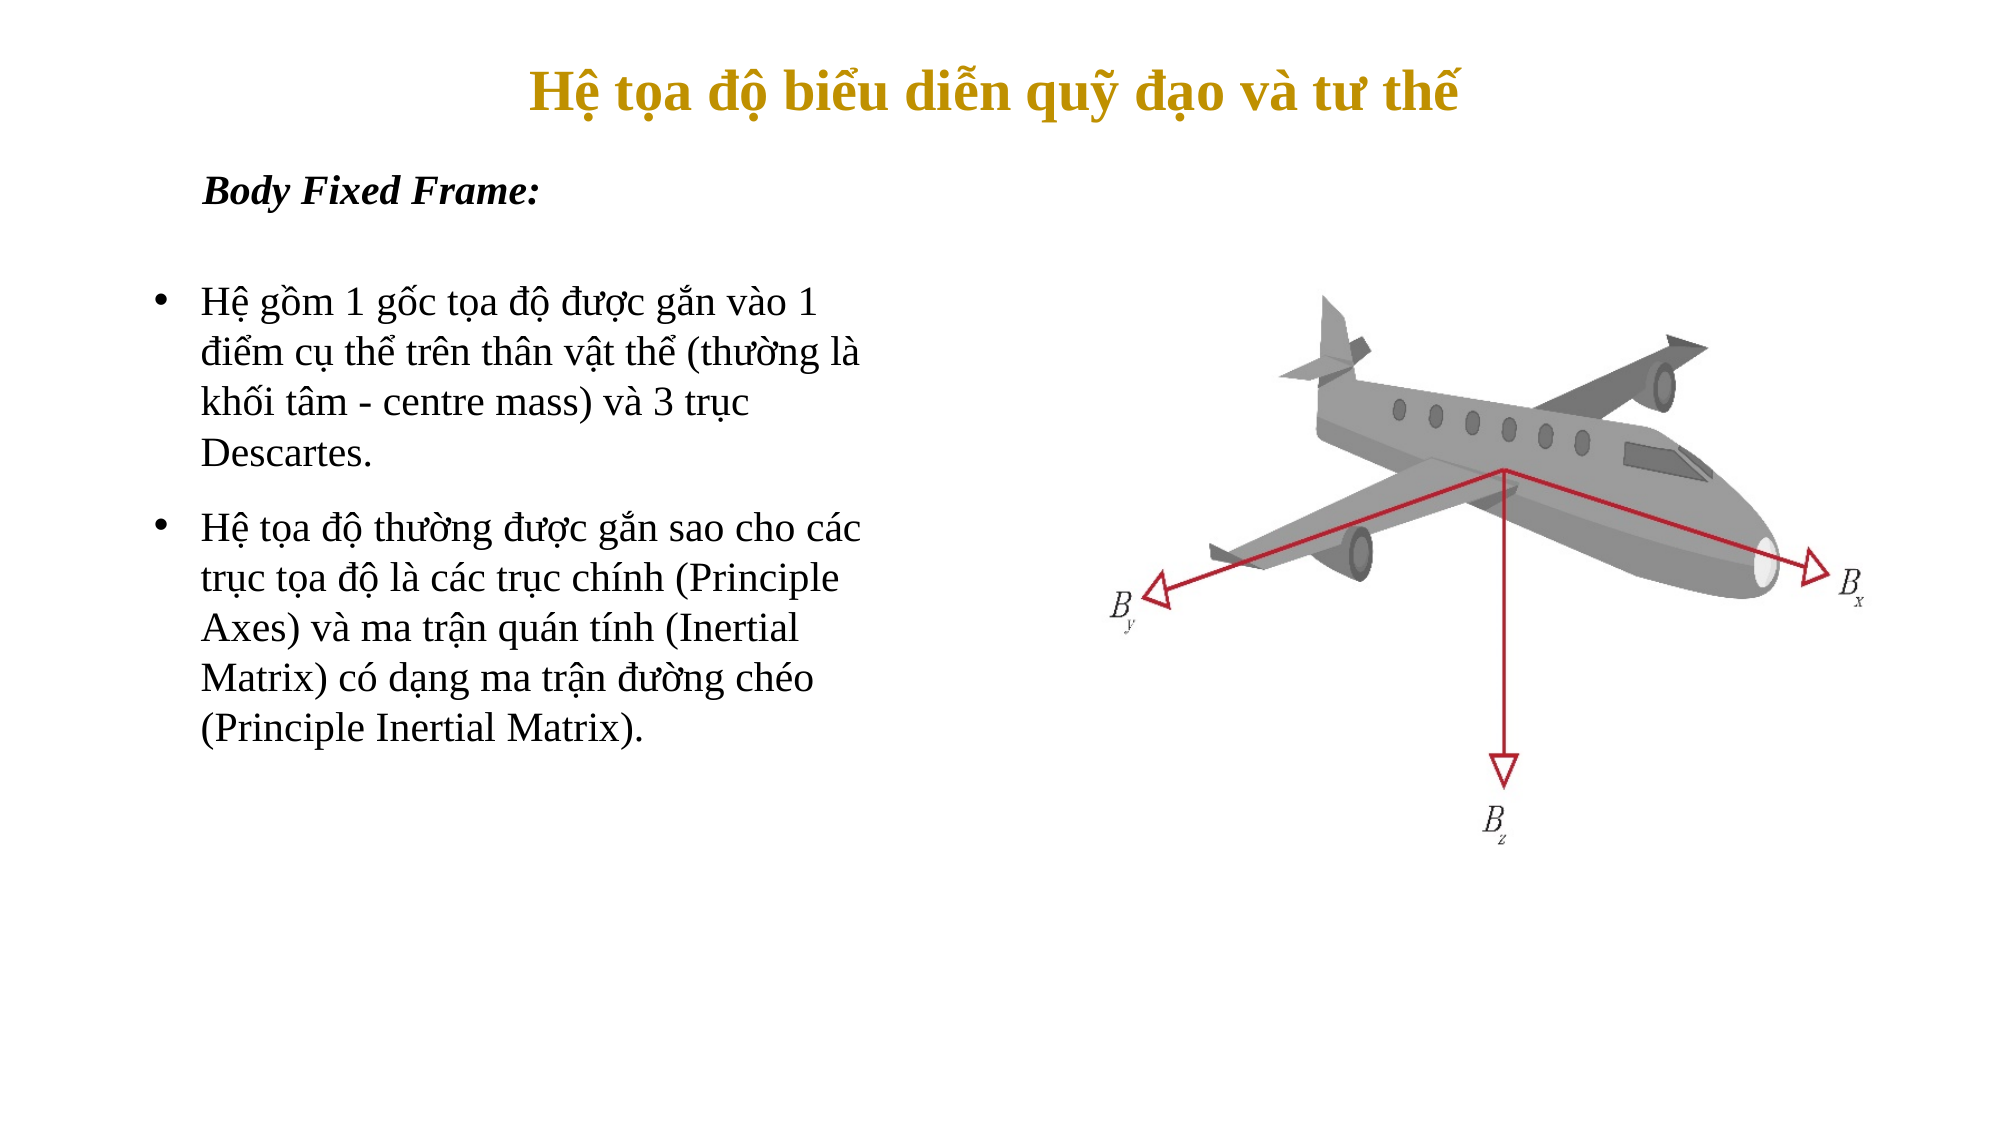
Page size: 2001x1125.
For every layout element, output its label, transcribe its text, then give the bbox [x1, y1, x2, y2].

text_box Body Fixed Frame: [187, 155, 557, 220]
text_box Hệ gồm 1 gốc tọa độ được gắn vào 1 điểm cụ thể trên thân vật thể (thường là khối tâm - centre mass) và 3 trục Descartes. Hệ tọa độ thường được gắn sao cho các trục tọa độ là các trục chính (Principle Axes) và ma trận quán tính (Inertial Matrix) có dạng ma trận đường chéo (Principle Inertial Matrix). [139, 266, 922, 832]
text_box Hệ tọa độ biểu diễn quỹ đạo và tư thế [97, 44, 1893, 130]
picture [1075, 220, 1893, 884]
